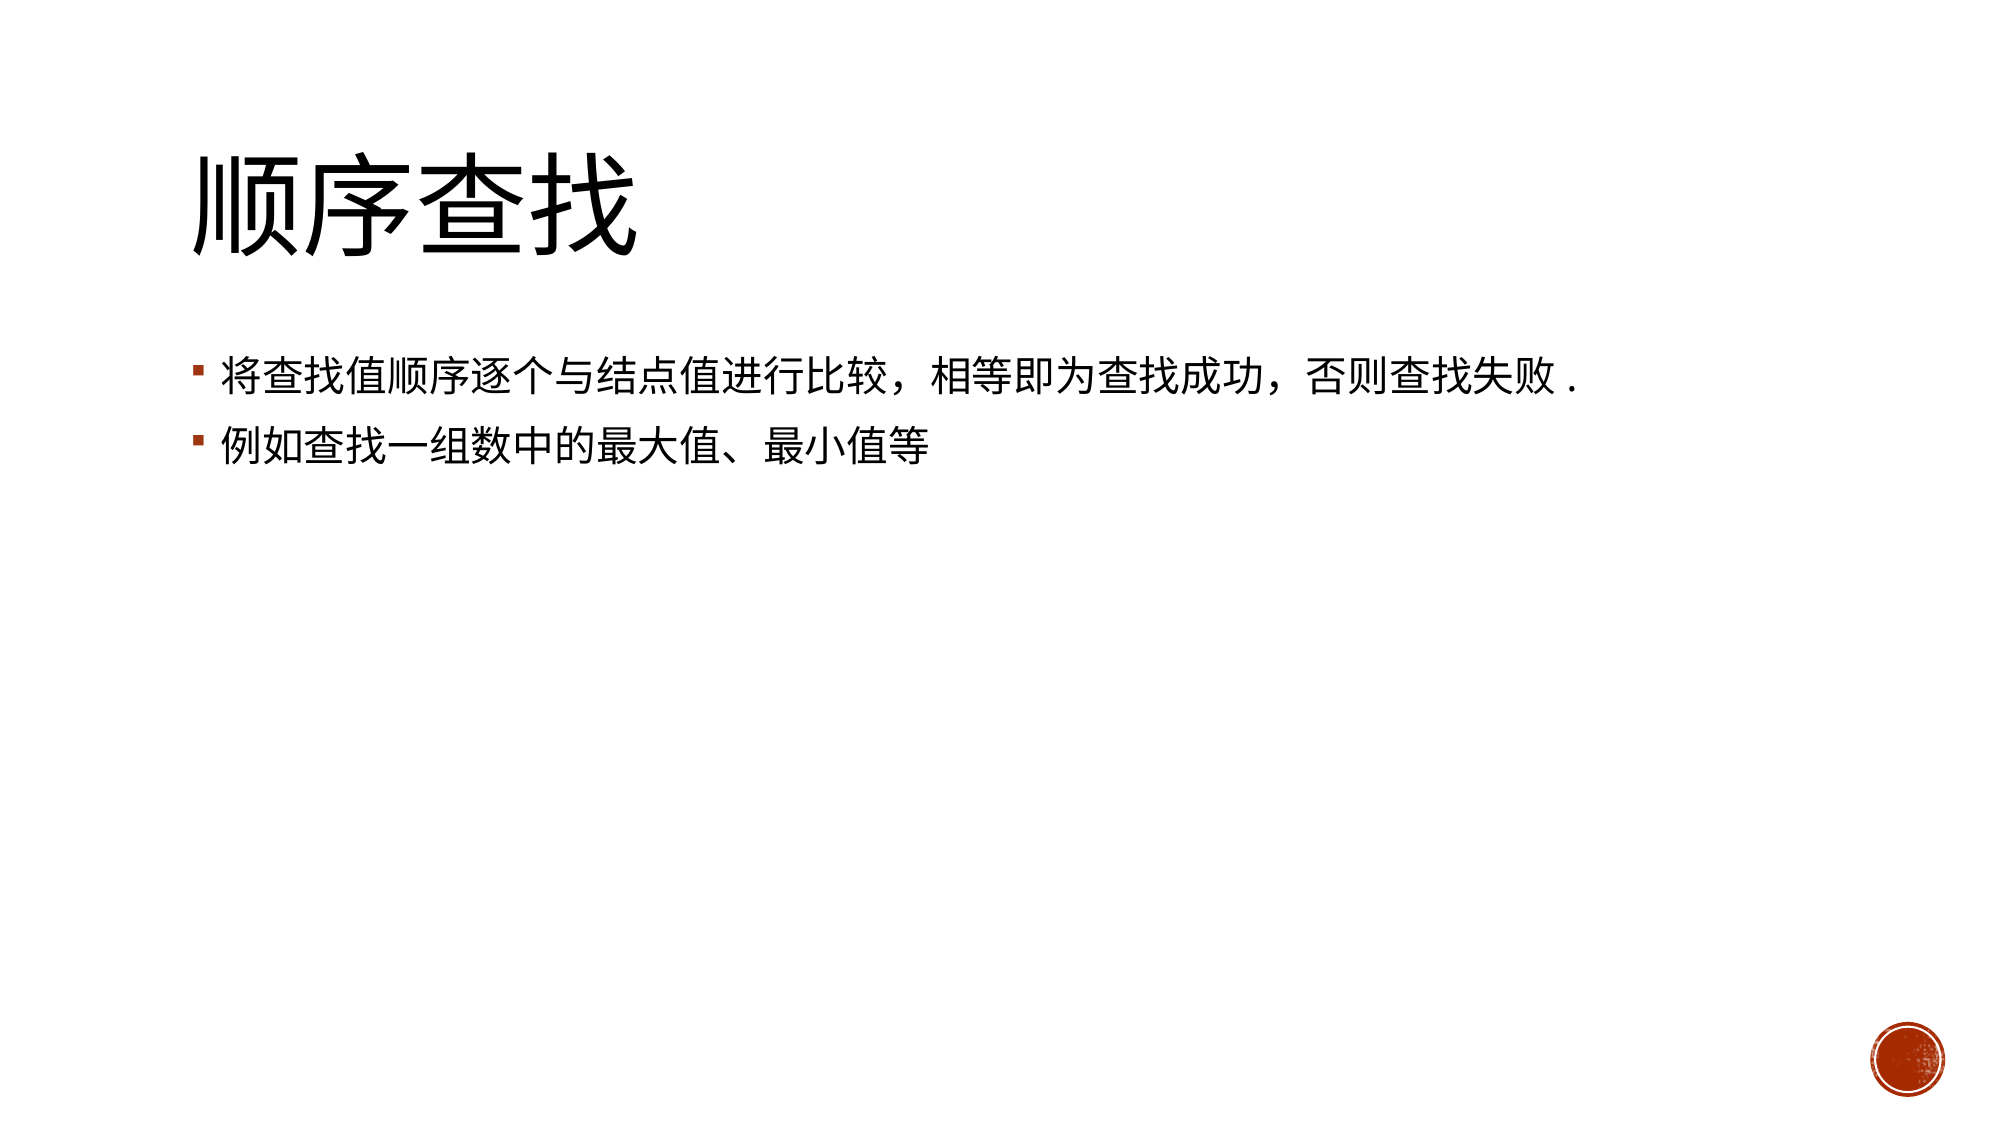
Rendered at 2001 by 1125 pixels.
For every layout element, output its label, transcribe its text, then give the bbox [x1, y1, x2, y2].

title 顺序查找 [175, 79, 1826, 344]
list 将查找值顺序逐个与结点值进行比较，相等即为查找成功，否则查找失败. 例如查找一组数中的最大值、最小值等 [175, 348, 1826, 1013]
